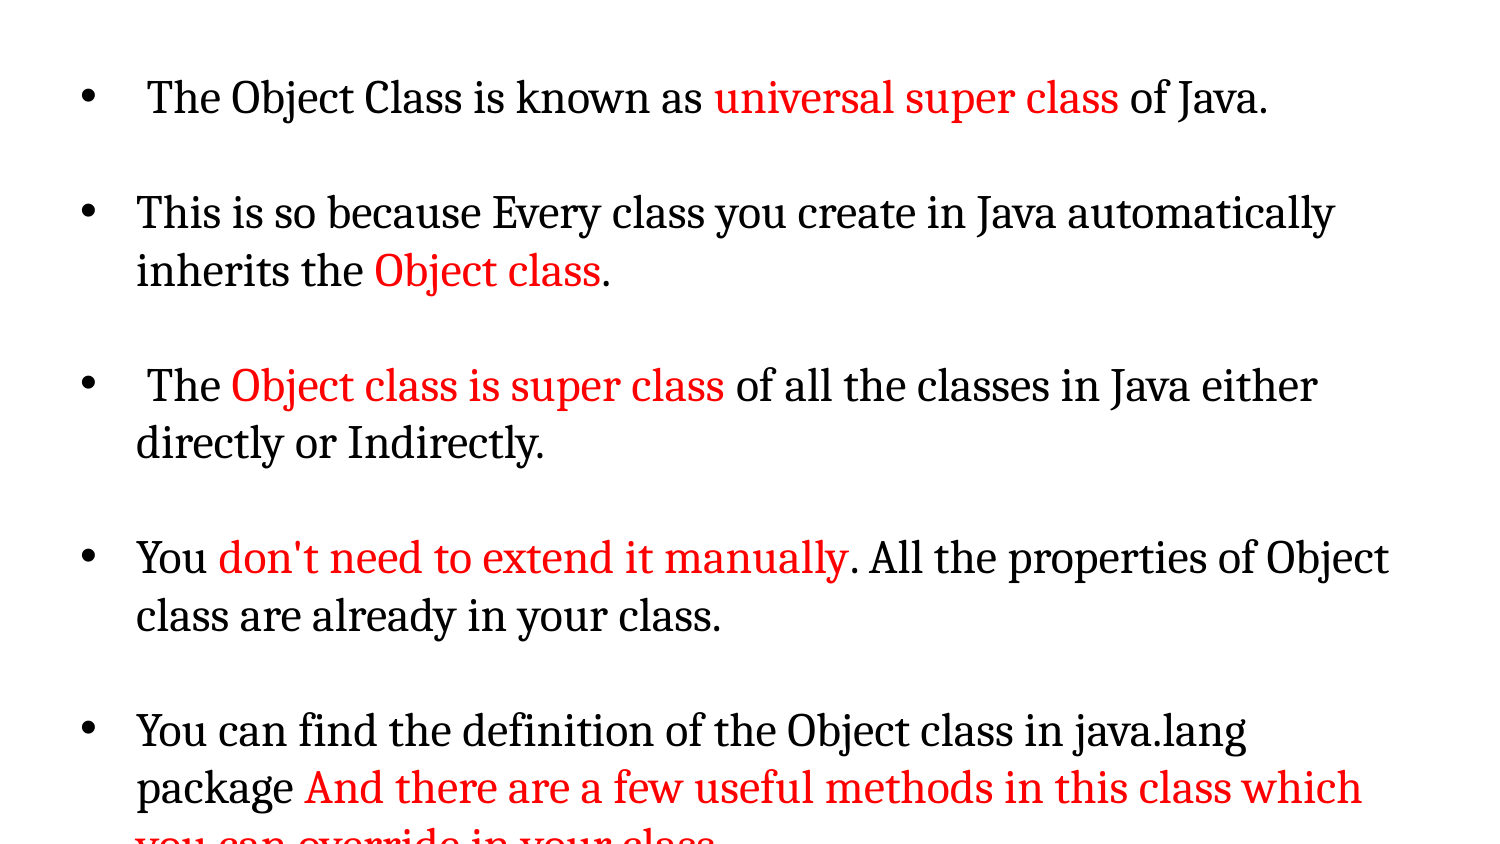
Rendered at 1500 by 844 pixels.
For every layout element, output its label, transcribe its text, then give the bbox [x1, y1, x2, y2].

text_box The Object Class is known as universal super class of Java. This is so because Every class you create in Java automatically inherits the Object class. The Object class is super class of all the classes in Java either directly or Indirectly. You don't need to extend it manually. All the properties of Object class are already in your class. You can find the definition of the Object class in java.lang package And there are a few useful methods in this class which you can override in your class. Following program shows a few method with the examples. [64, 58, 1424, 767]
